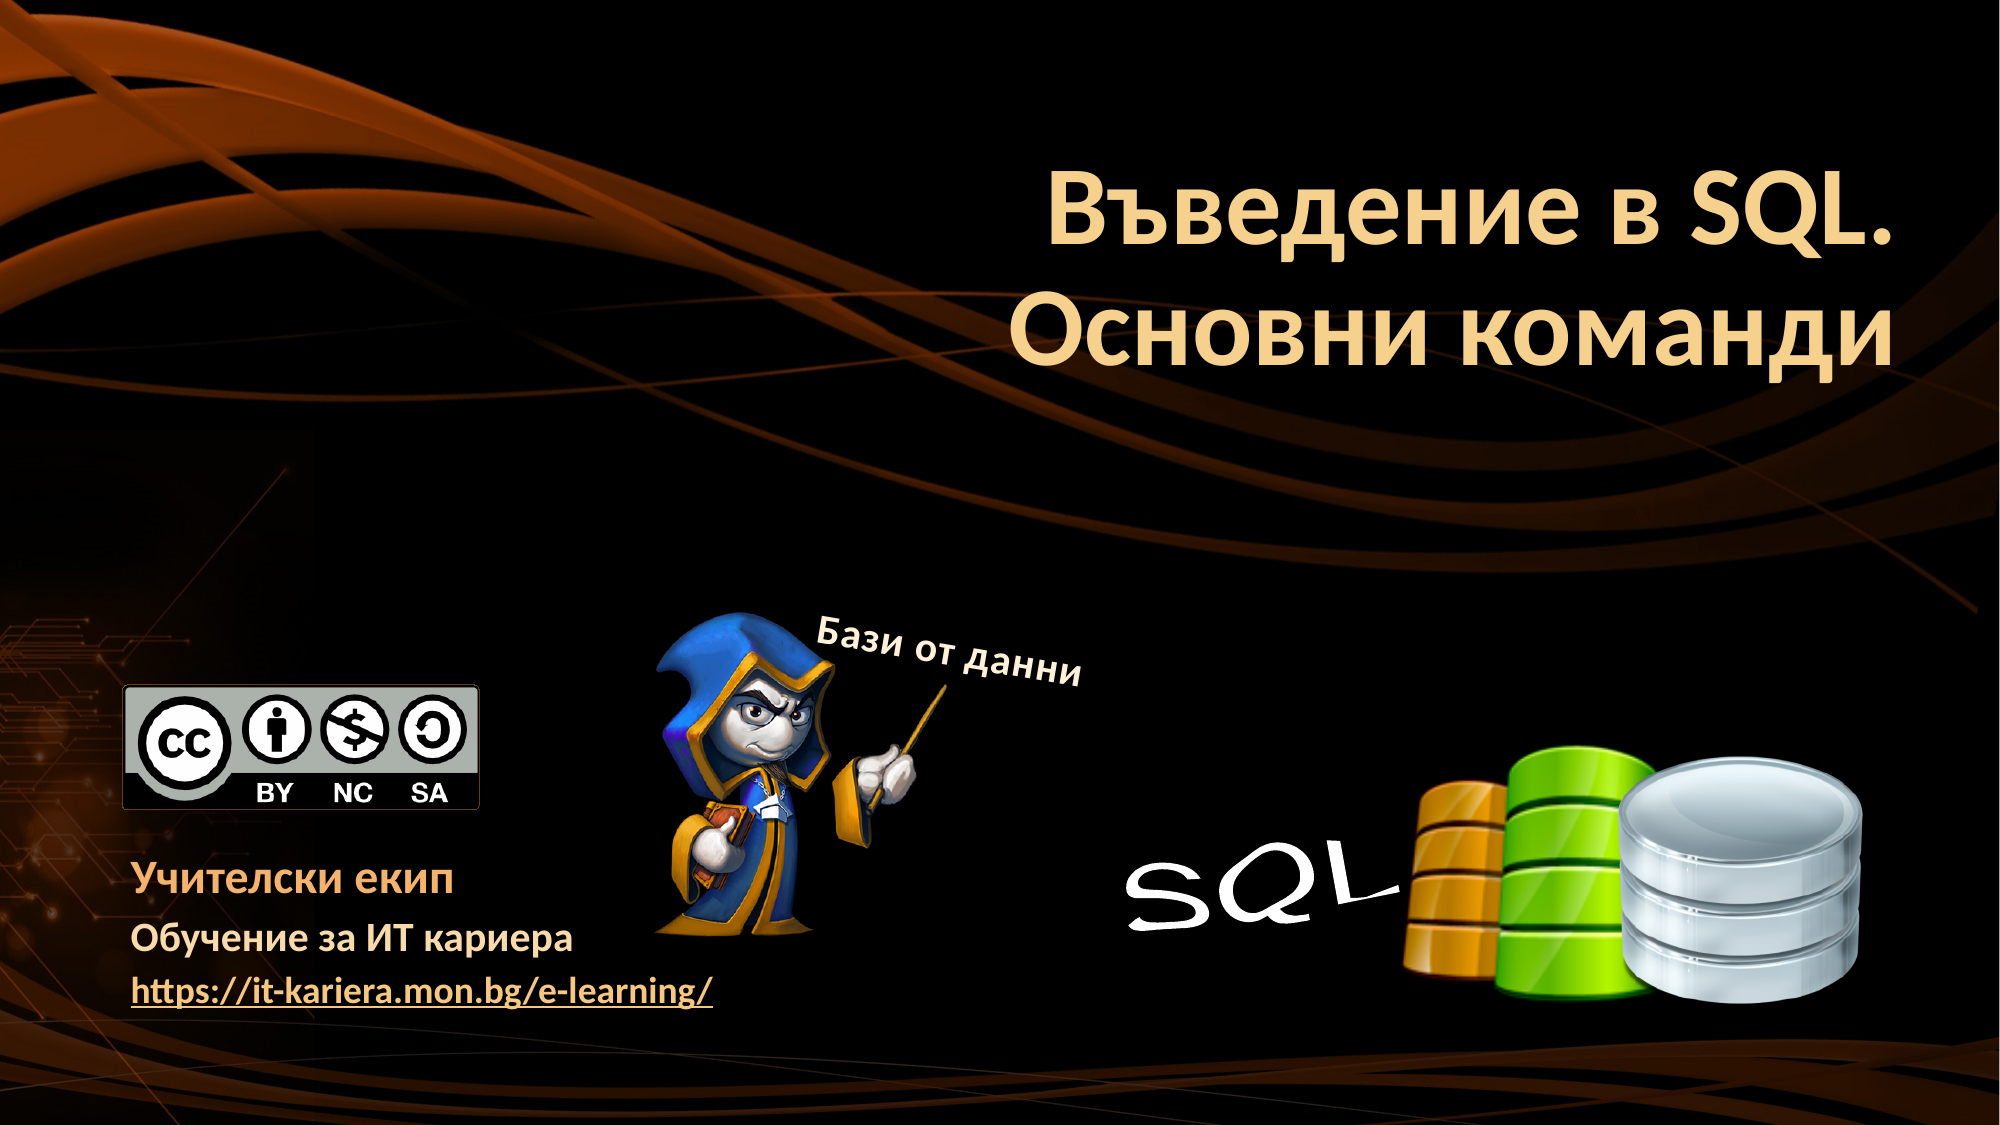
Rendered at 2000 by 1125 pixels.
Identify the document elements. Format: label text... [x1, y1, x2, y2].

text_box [122, 610, 1101, 1025]
text_box [574, 314, 1898, 534]
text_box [1124, 737, 1864, 1019]
picture [0, 0, 2000, 1125]
text_box Въведение в SQL. Основни команди [374, 124, 1898, 413]
